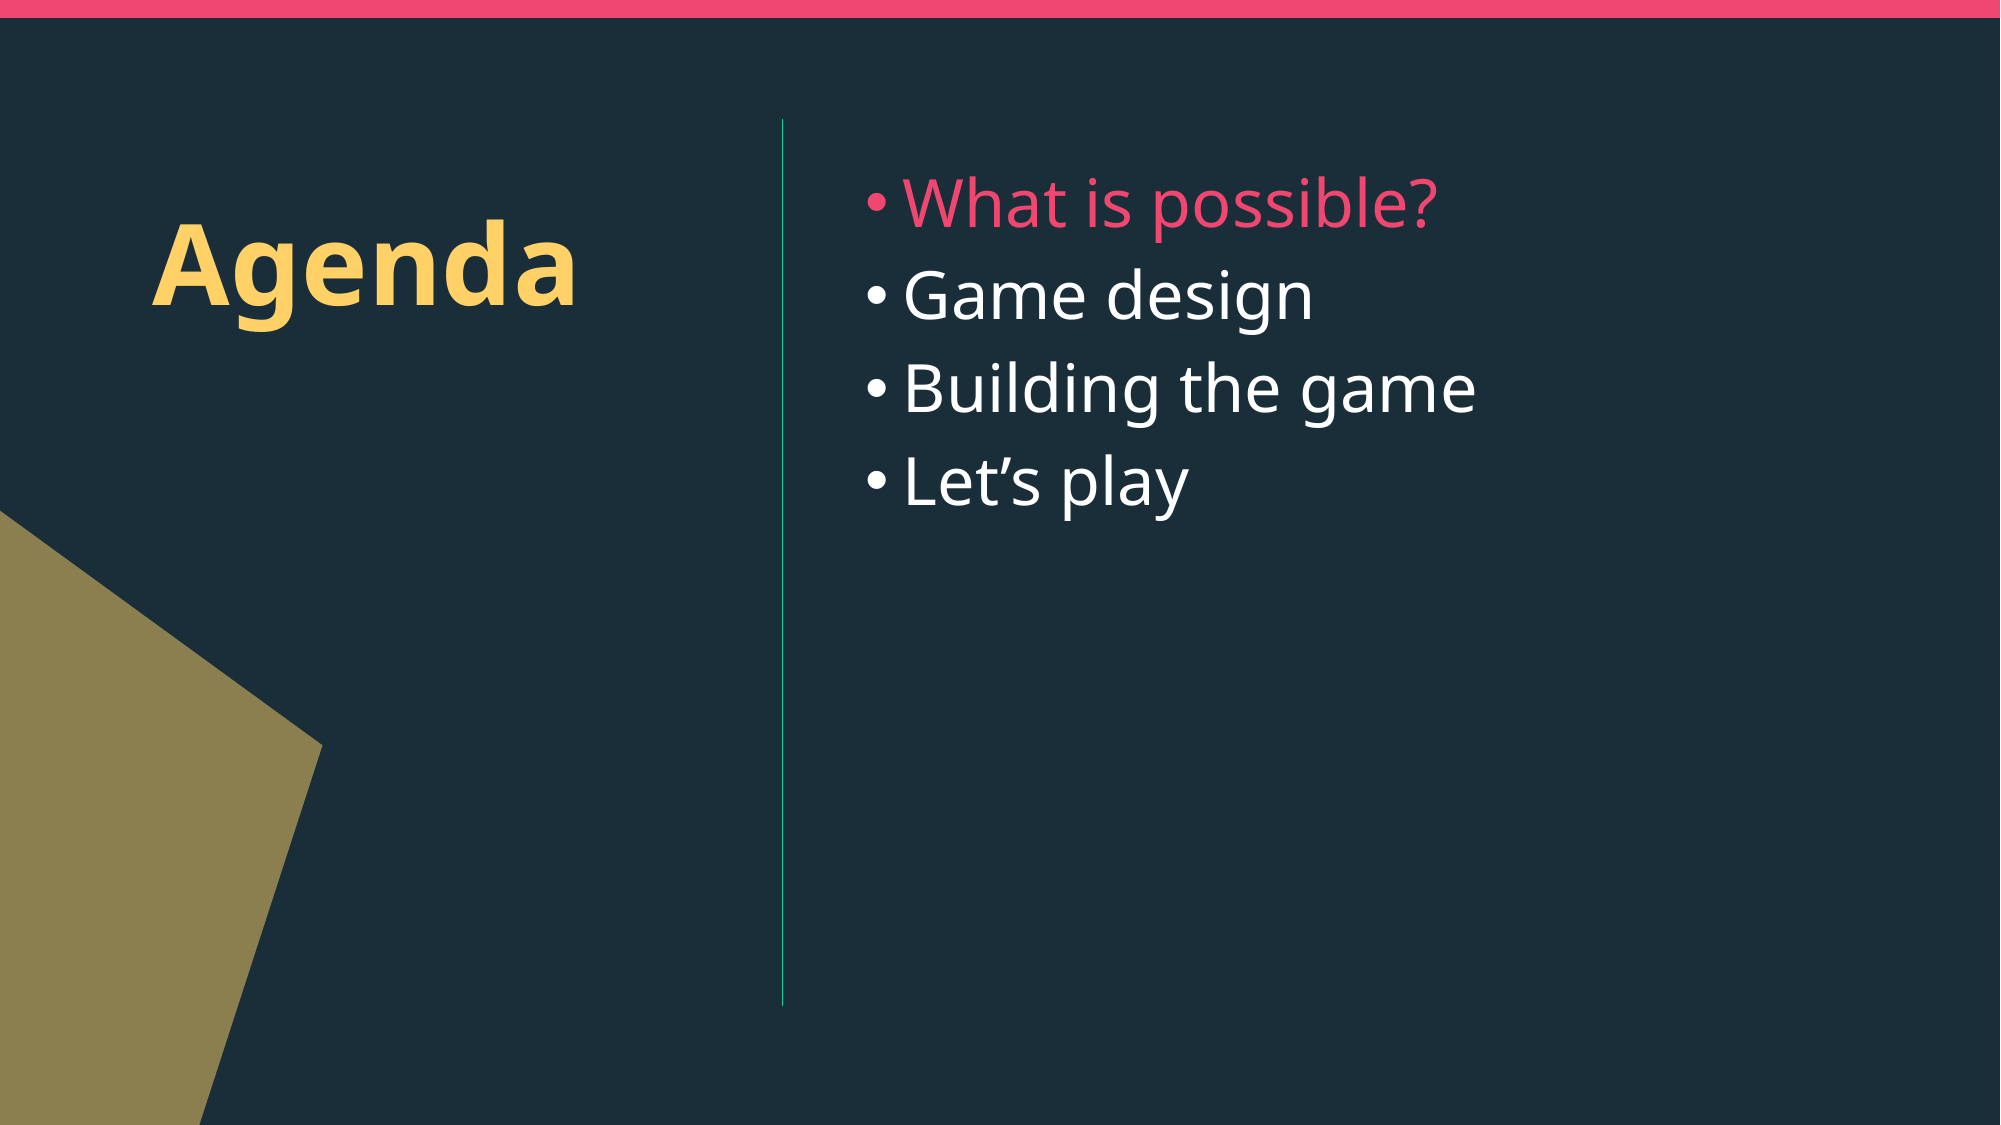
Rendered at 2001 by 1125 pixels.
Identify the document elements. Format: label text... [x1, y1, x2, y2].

text_box [0, 510, 323, 1125]
list What is possible? Game design Building the game Let’s play [850, 161, 1863, 962]
text_box [0, 0, 2000, 18]
title Agenda [137, 75, 783, 338]
